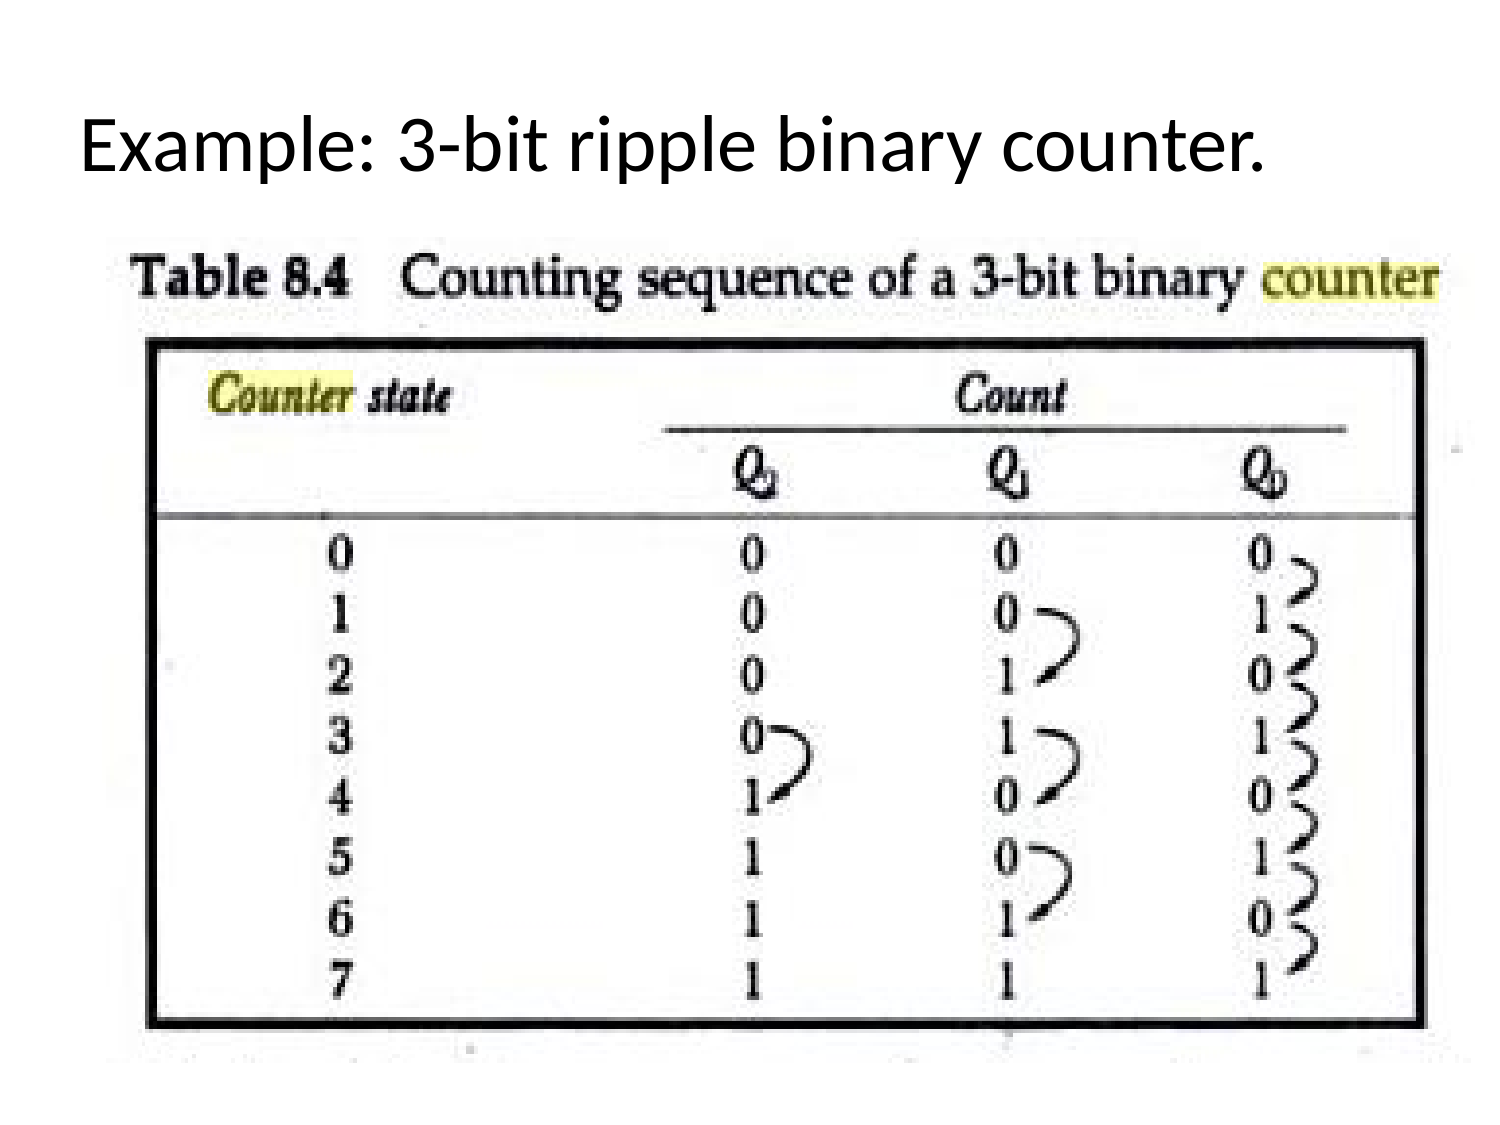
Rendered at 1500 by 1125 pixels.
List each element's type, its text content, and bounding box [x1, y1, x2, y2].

picture [99, 237, 1476, 1063]
title Example: 3-bit ripple binary counter. [0, 45, 1350, 233]
